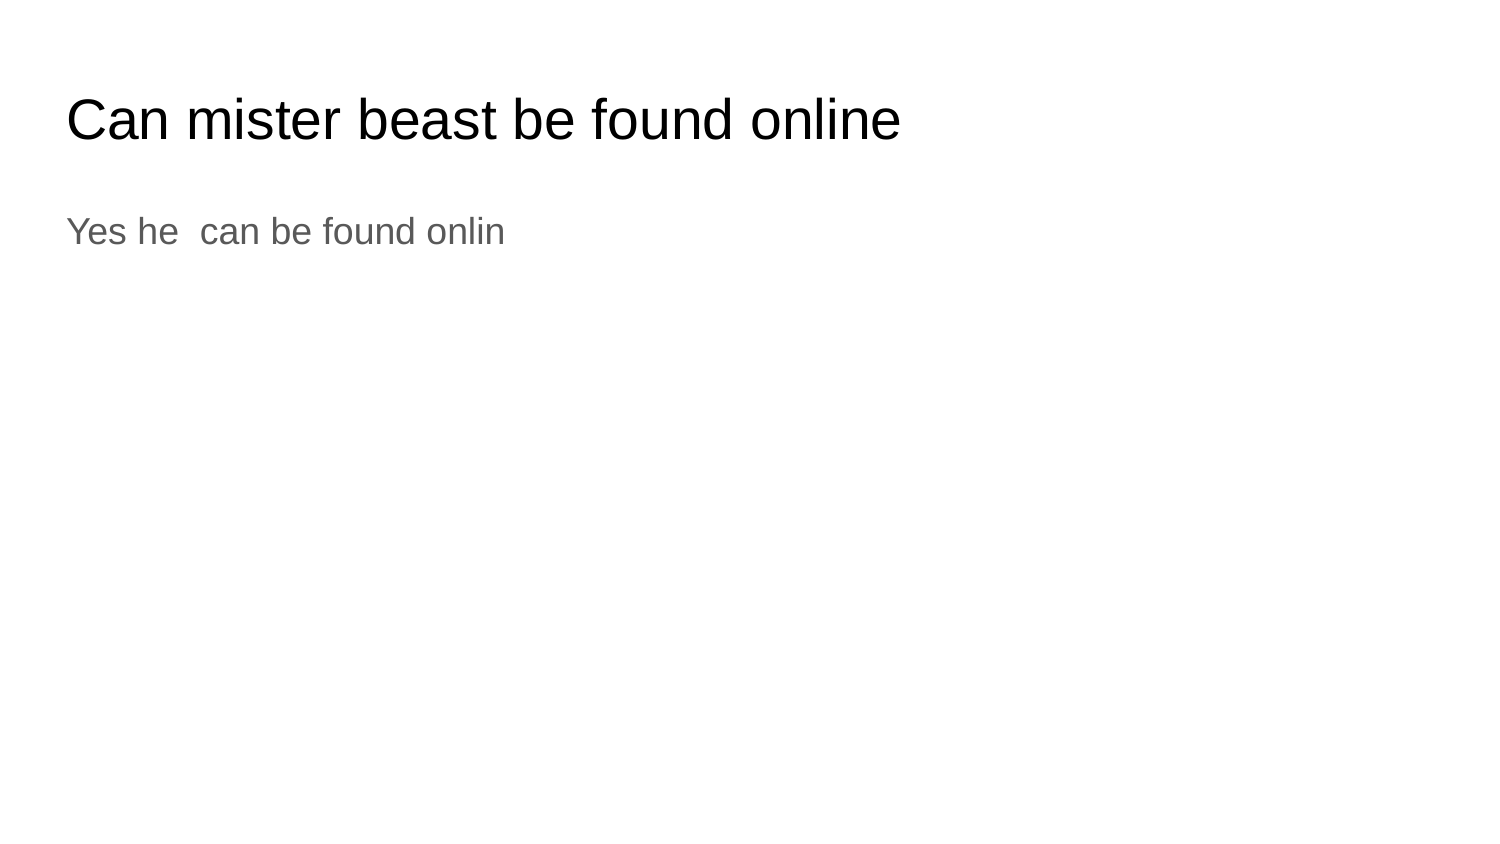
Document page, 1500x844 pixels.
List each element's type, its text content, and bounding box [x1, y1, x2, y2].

title Can mister beast be found online [51, 72, 1449, 167]
list Yes he can be found onlin [51, 189, 1449, 750]
